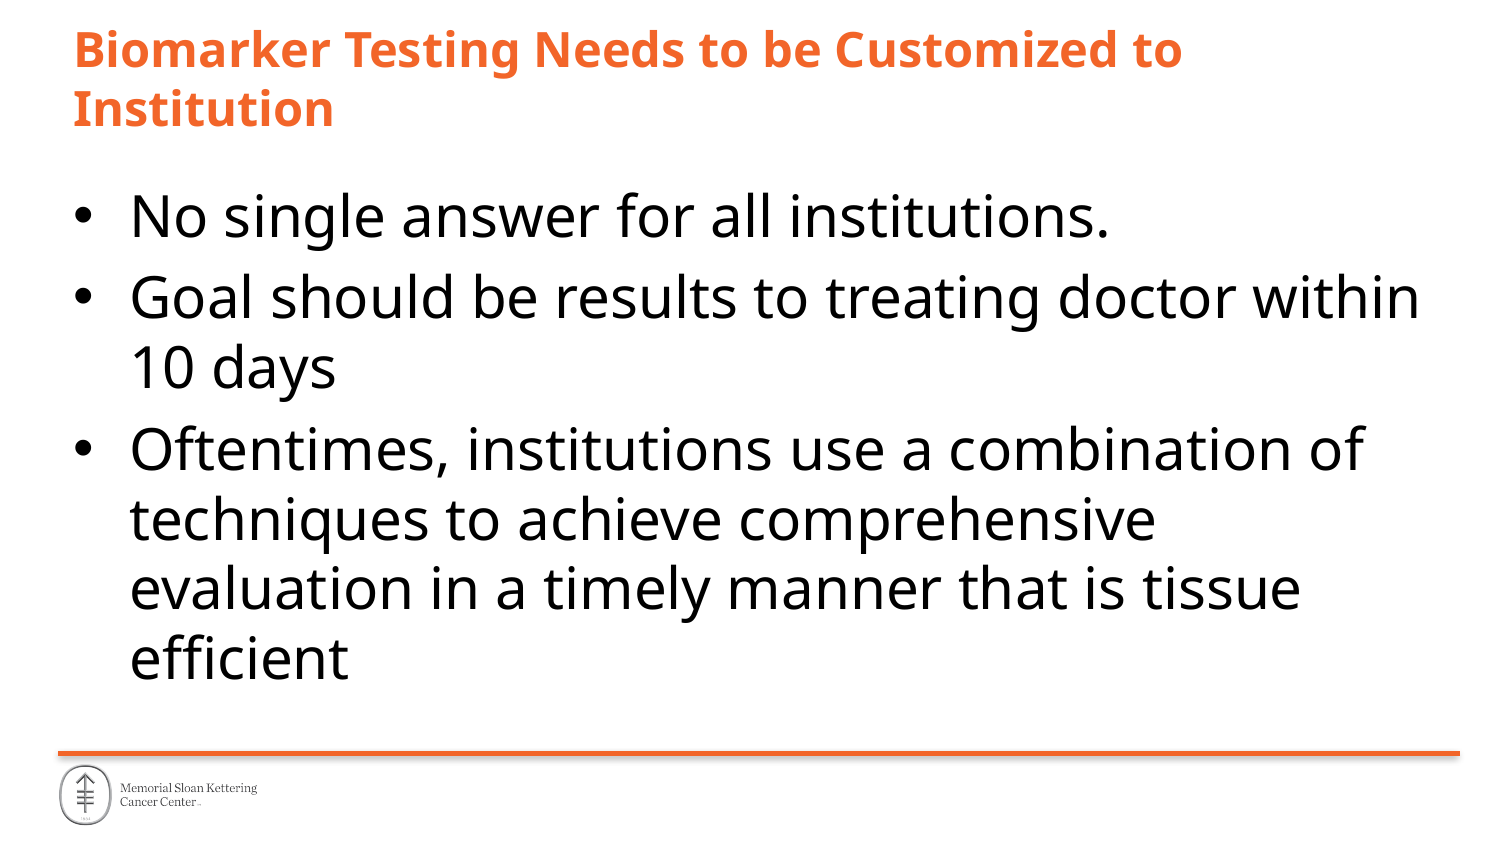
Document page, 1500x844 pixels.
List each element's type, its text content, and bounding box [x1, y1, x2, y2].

list No single answer for all institutions. Goal should be results to treating doctor within 10 days Oftentimes, institutions use a combination of techniques to achieve comprehensive evaluation in a timely manner that is tissue efficient [58, 171, 1460, 758]
title Biomarker Testing Needs to be Customized to Institution [58, 10, 1460, 144]
picture [58, 763, 258, 826]
